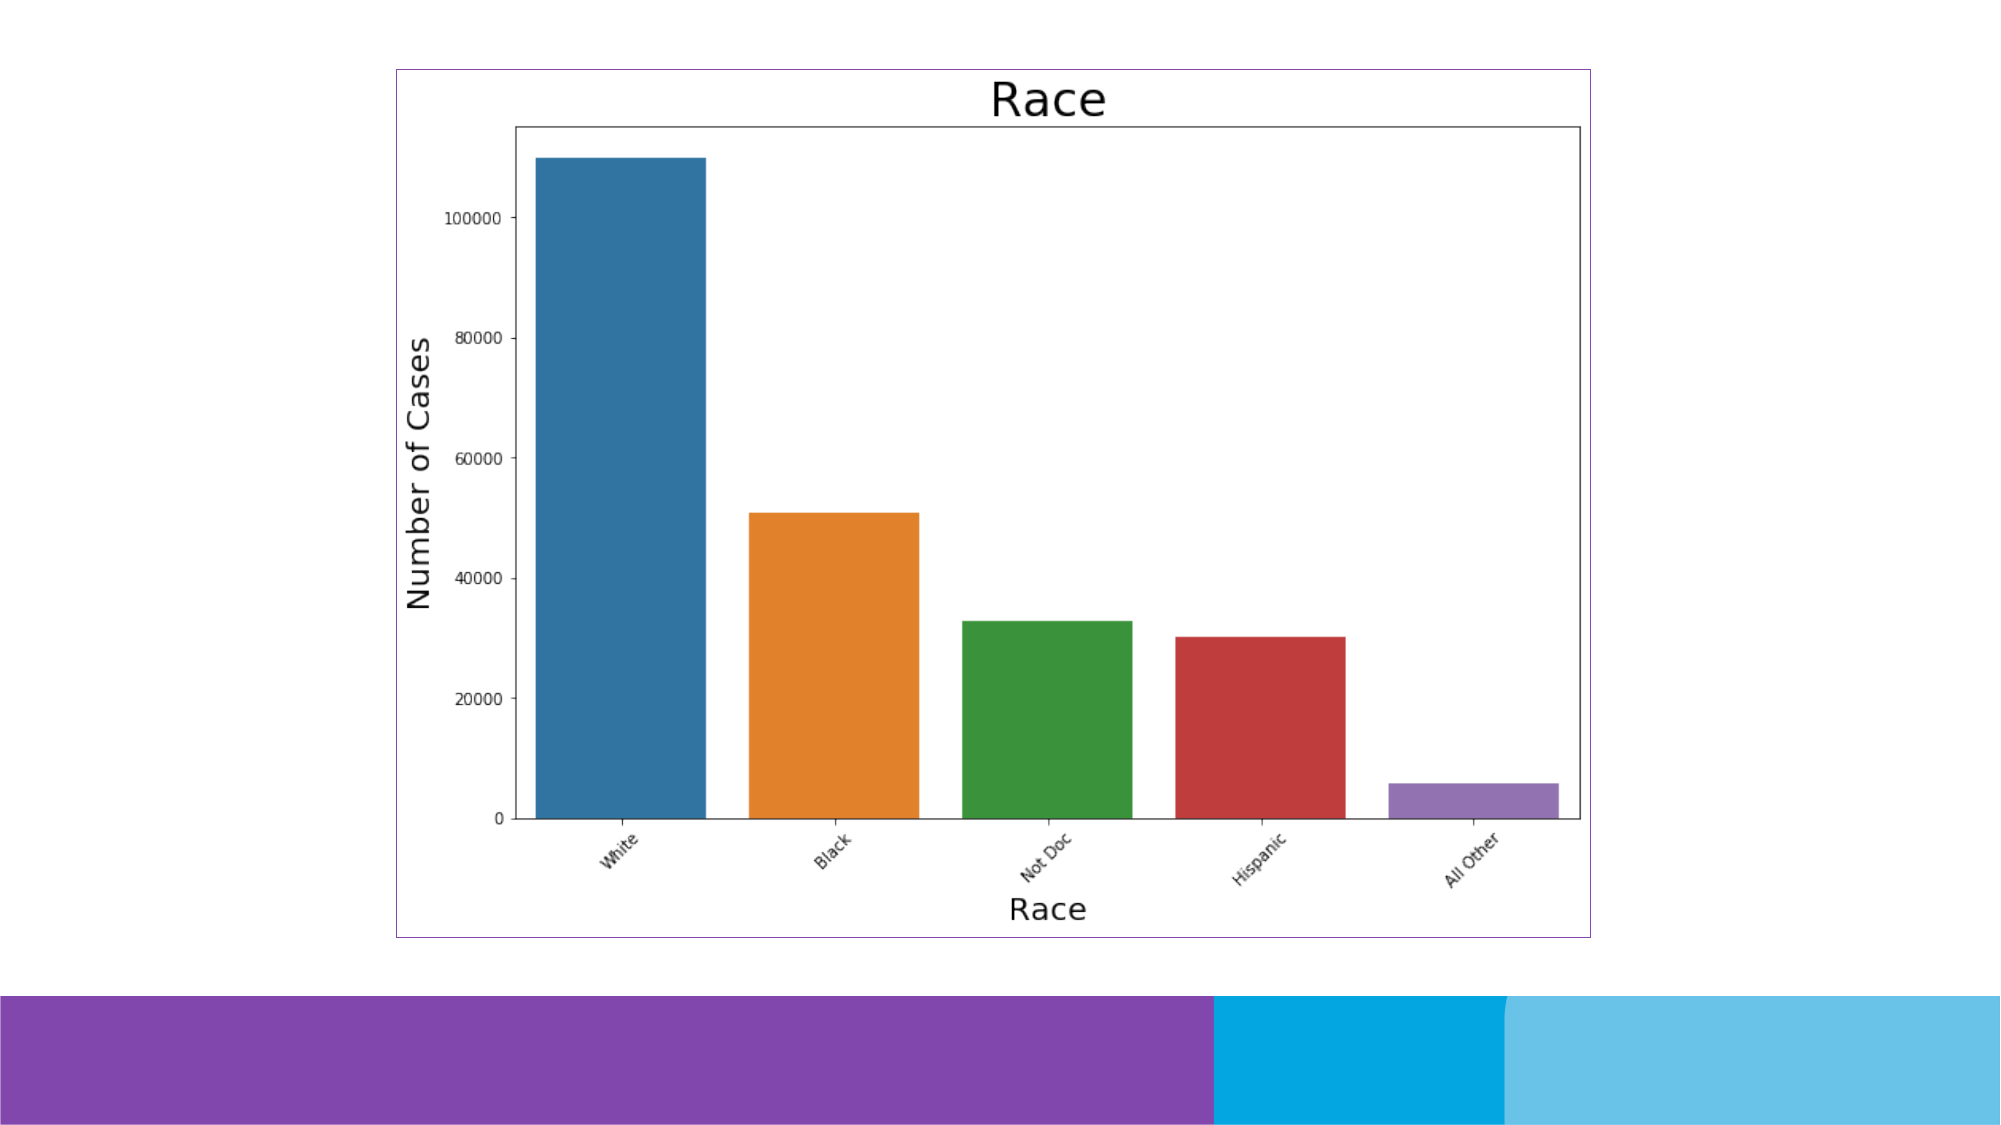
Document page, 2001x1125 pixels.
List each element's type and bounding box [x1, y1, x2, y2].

picture [396, 69, 1591, 938]
picture [0, 996, 1213, 1125]
picture [1505, 996, 2000, 1125]
